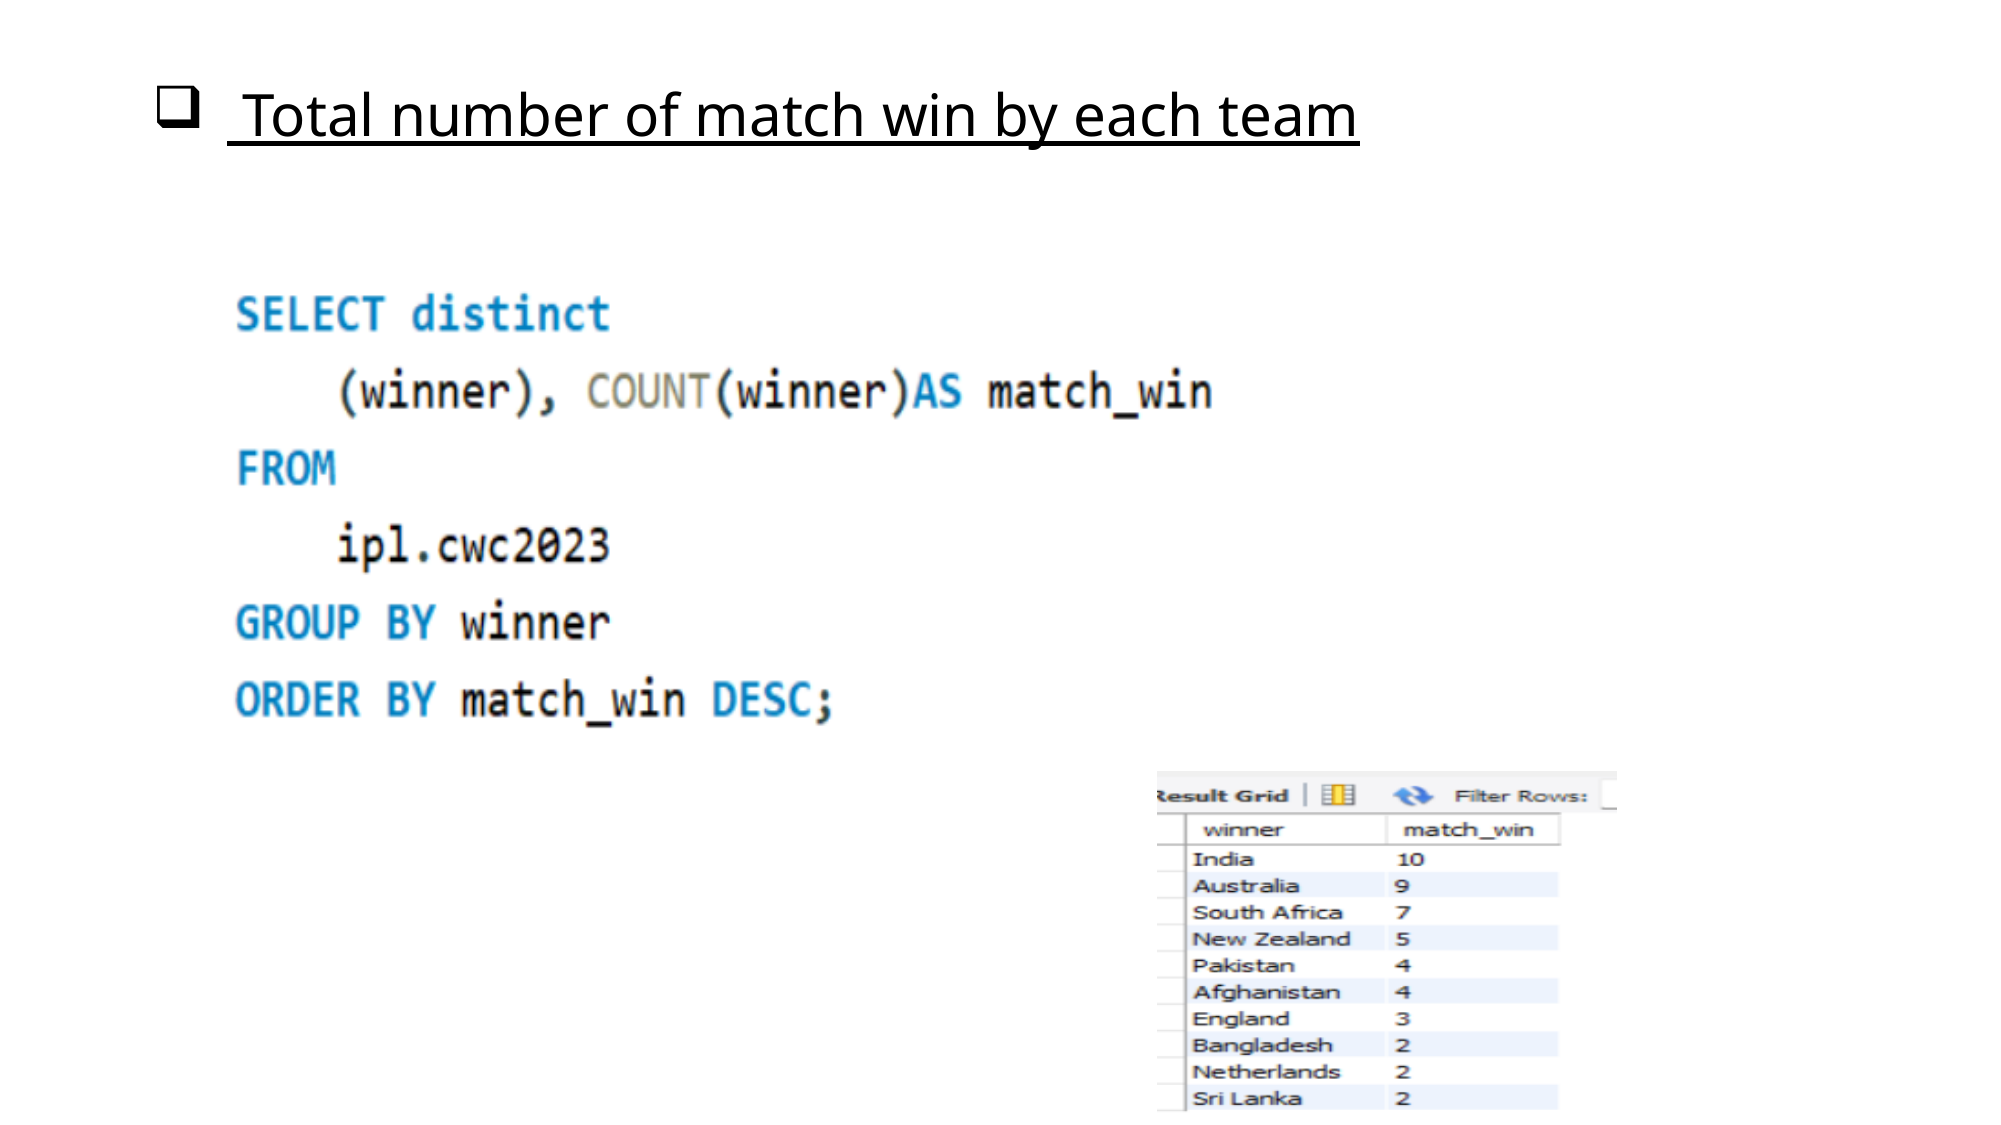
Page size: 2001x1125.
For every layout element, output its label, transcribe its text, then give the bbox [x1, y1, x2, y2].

title Total number of match win by each team [137, 59, 1863, 176]
picture [1157, 771, 1617, 1125]
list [223, 258, 1265, 775]
